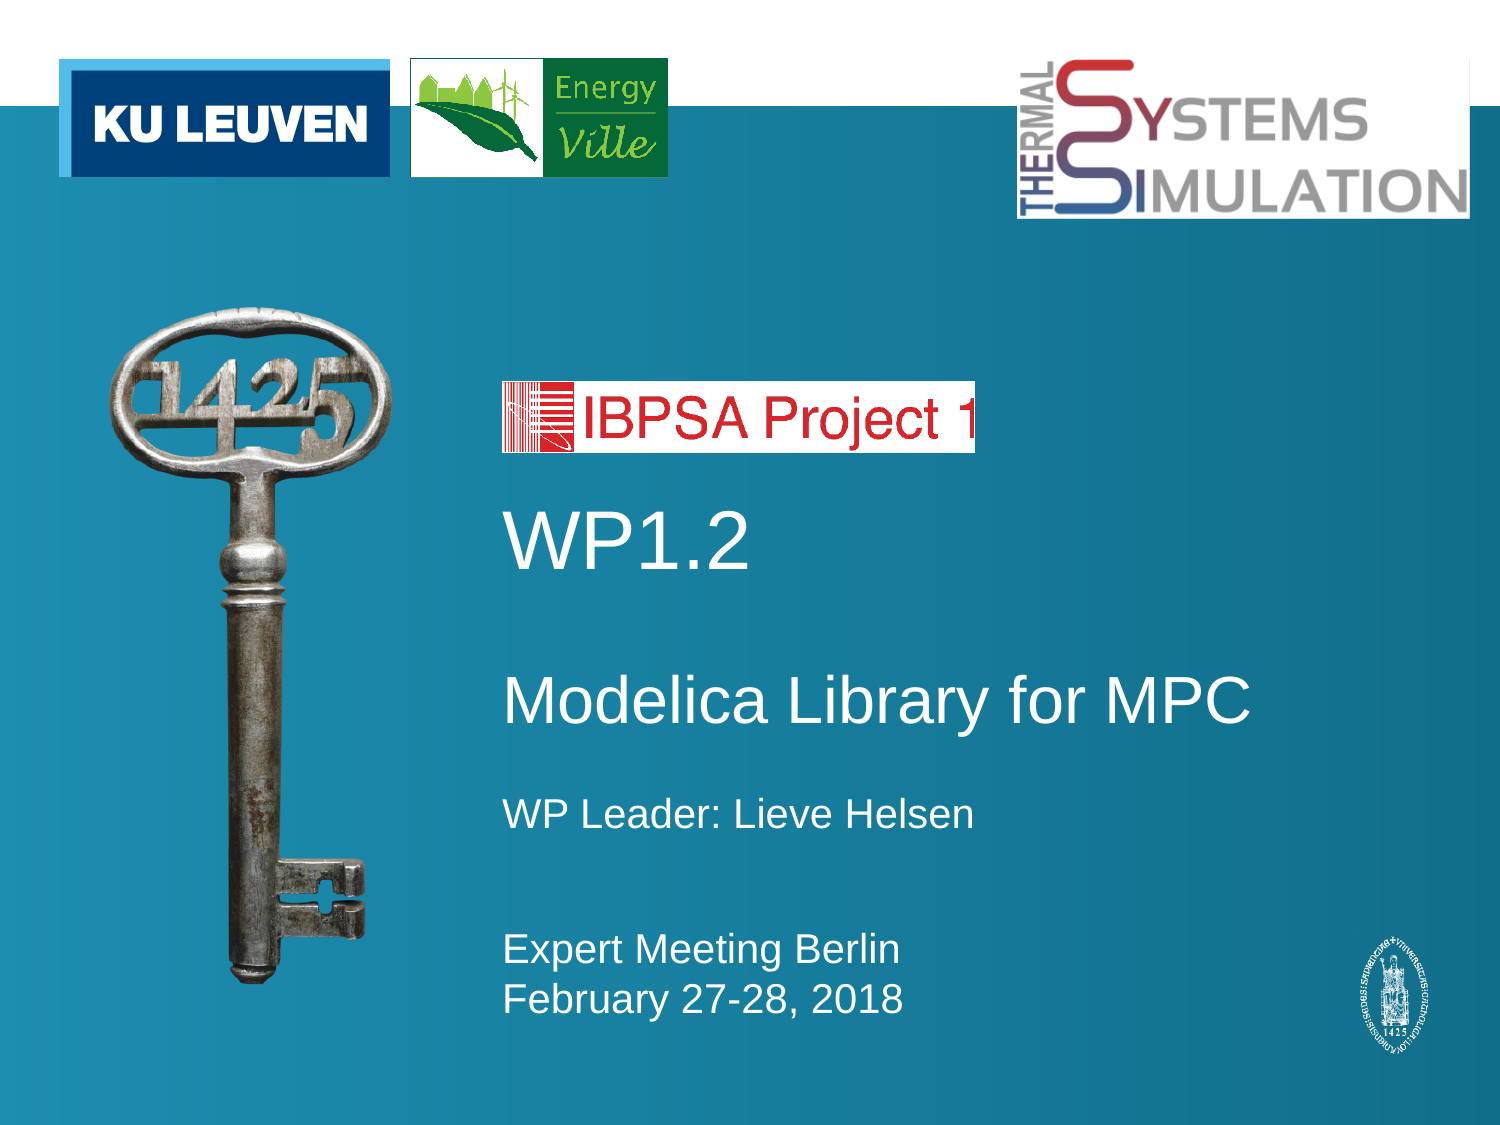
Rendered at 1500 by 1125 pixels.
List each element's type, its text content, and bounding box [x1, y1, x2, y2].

title WP1.2 [502, 290, 1471, 587]
picture [100, 295, 403, 1000]
subtitle Modelica Library for MPC WP Leader: Lieve Helsen Expert Meeting Berlin February 27-28, 2018 [502, 656, 1500, 1071]
picture [409, 58, 668, 179]
picture [59, 59, 390, 177]
picture [1017, 58, 1471, 221]
picture [501, 381, 975, 453]
